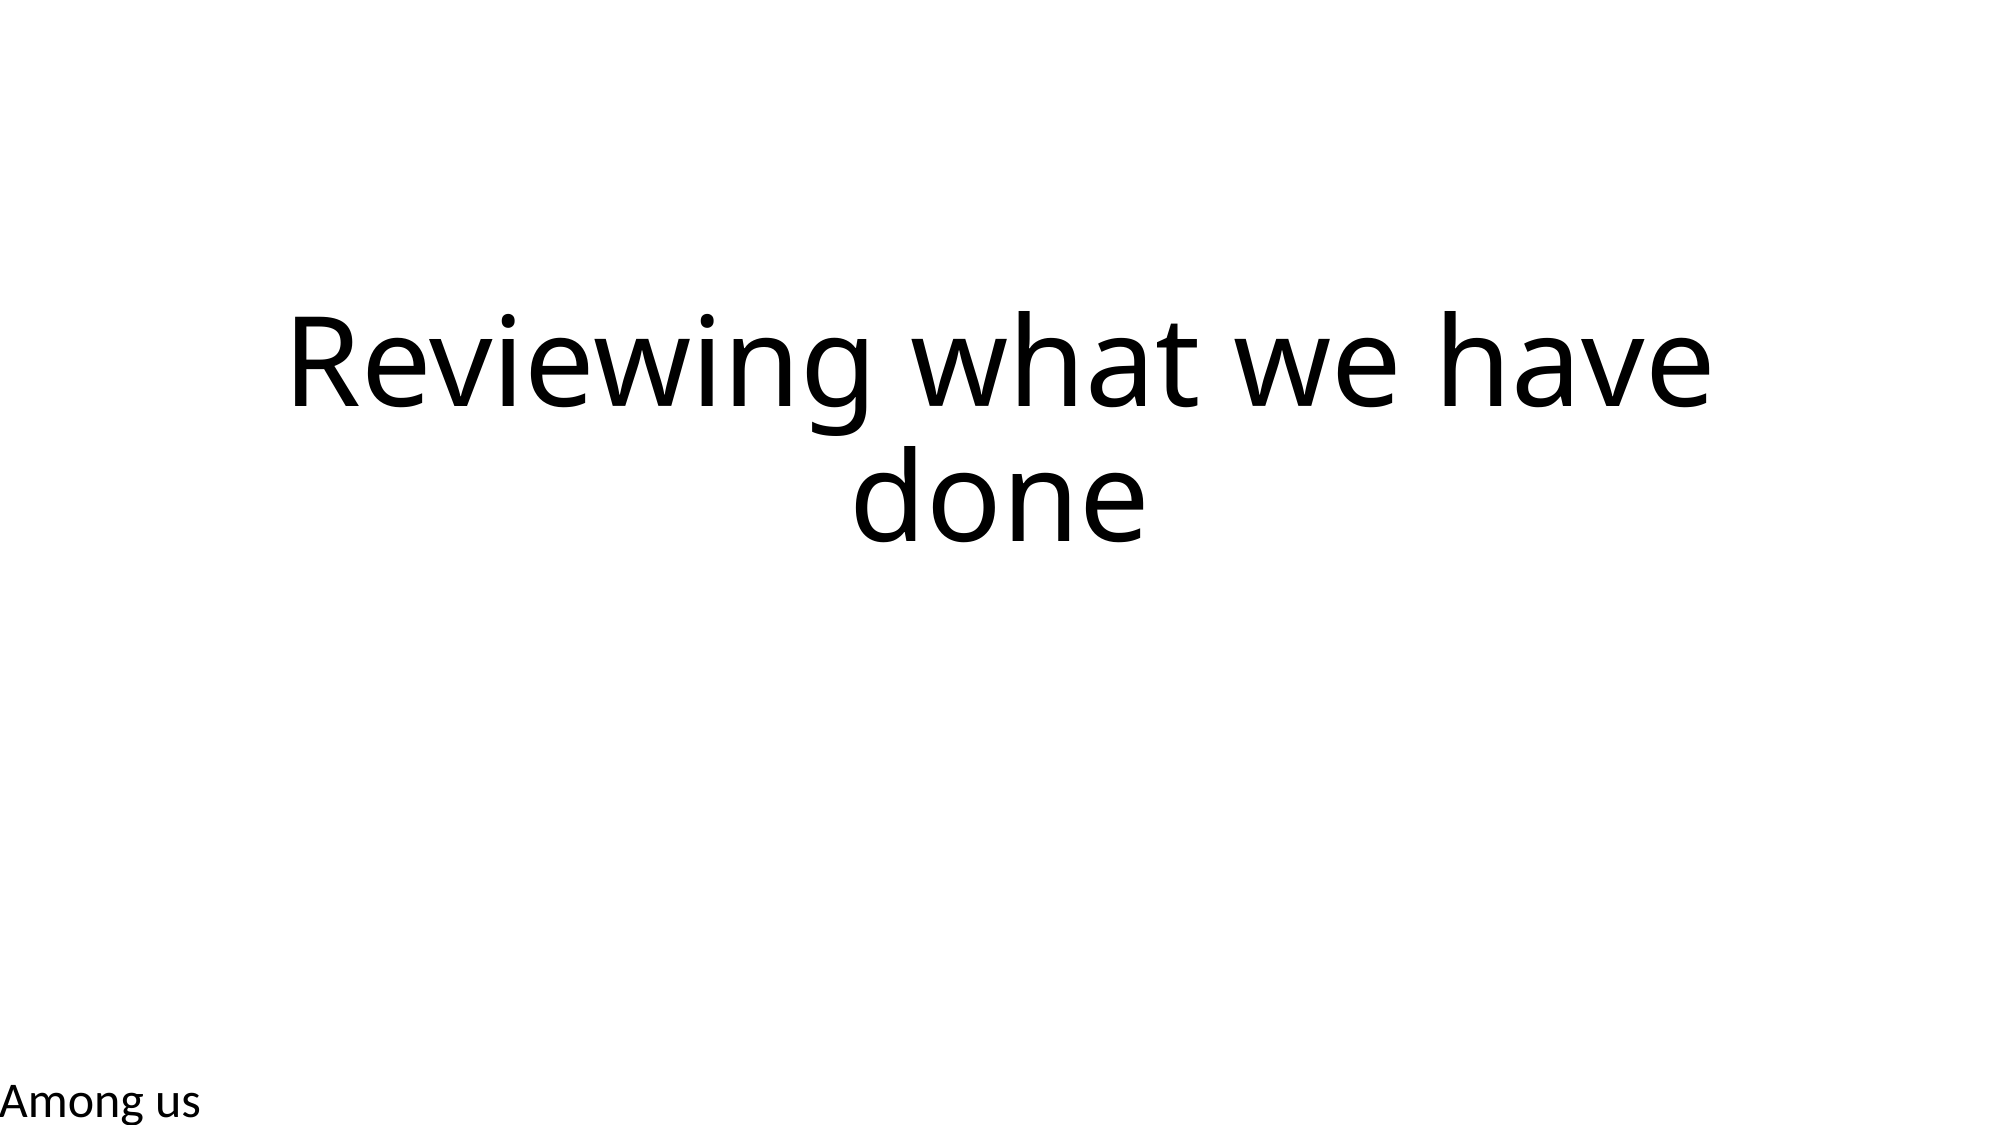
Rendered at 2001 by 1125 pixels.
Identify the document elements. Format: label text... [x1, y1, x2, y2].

title Reviewing what we have done [249, 184, 1750, 576]
subtitle Among us [0, 1067, 850, 1125]
